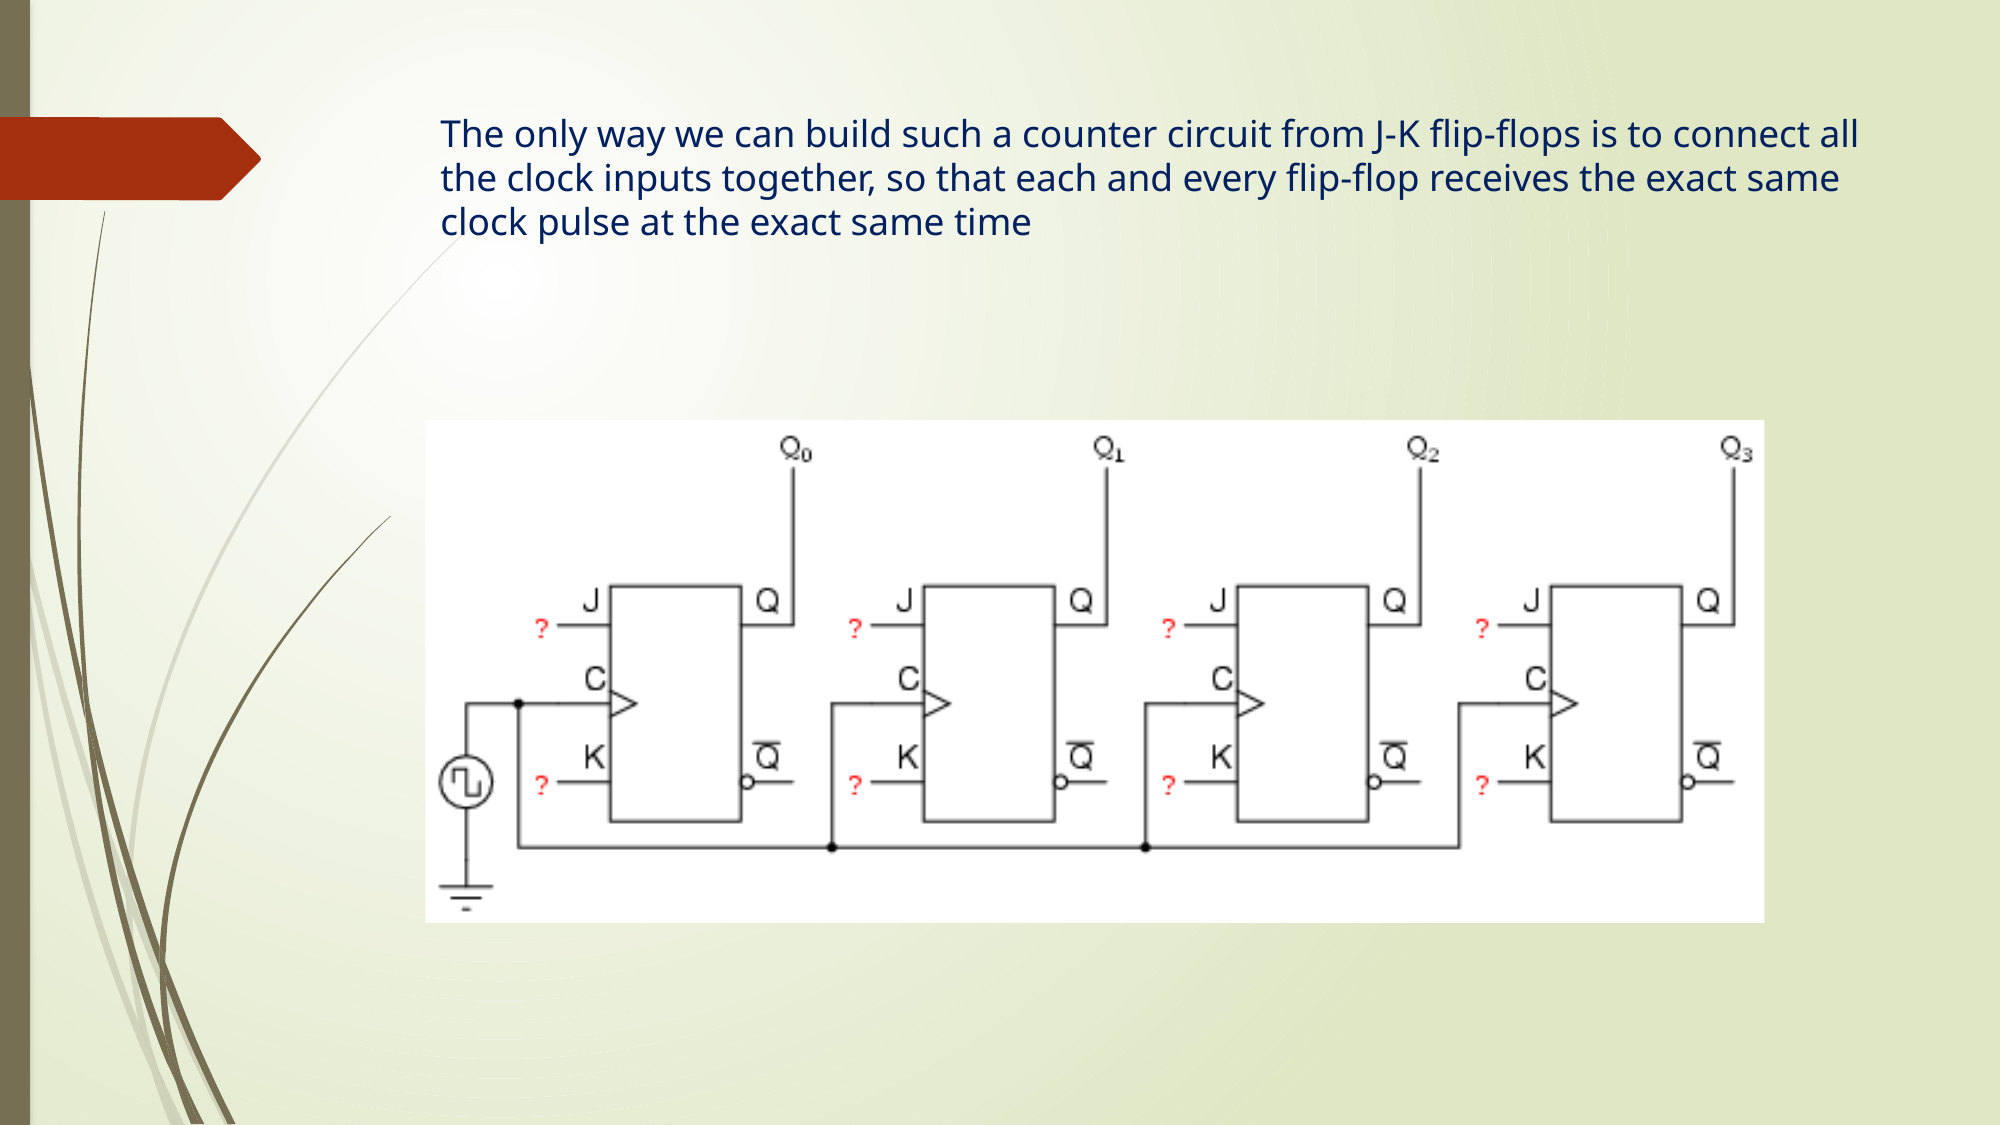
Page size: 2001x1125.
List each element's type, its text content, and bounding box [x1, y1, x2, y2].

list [425, 420, 1765, 924]
title The only way we can build such a counter circuit from J-K flip-flops is to connect all the clock inputs together, so that each and every flip-flop receives the exact same clock pulse at the exact same time [425, 102, 1888, 313]
